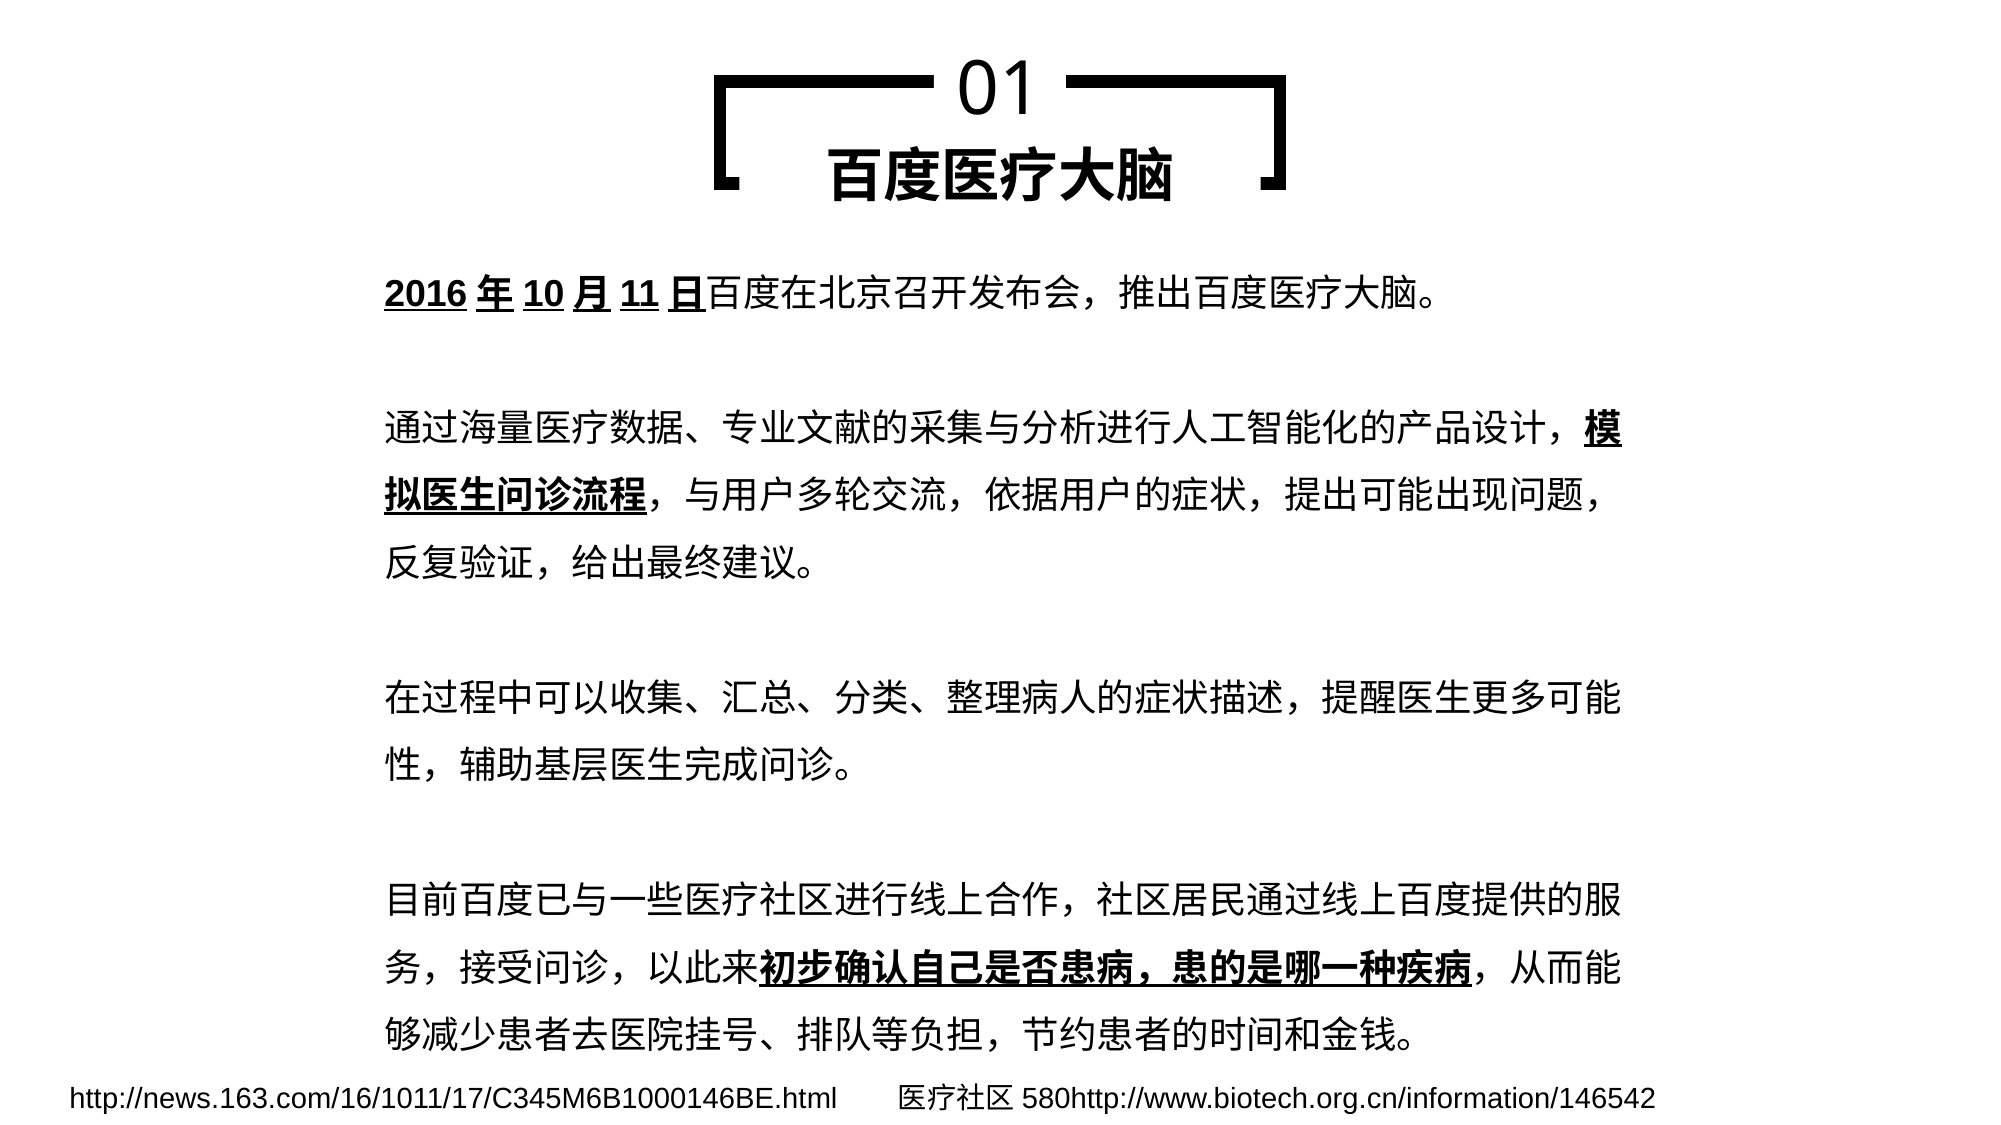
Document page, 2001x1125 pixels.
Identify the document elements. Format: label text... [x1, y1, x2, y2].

text_box http://news.163.com/16/1011/17/C345M6B1000146BE.html [54, 1072, 854, 1122]
text_box 2016年10月11日百度在北京召开发布会，推出百度医疗大脑。 通过海量医疗数据、专业文献的采集与分析进行人工智能化的产品设计，模拟医生问诊流程，与用户多轮交流，依据用户的症状，提出可能出现问题，反复验证，给出最终建议。 在过程中可以收集、汇总、分类、整理病人的症状描述，提醒医生更多可能性，辅助基层医生完成问诊。 目前百度已与一些医疗社区进行线上合作，社区居民通过线上百度提供的服务，接受问诊，以此来初步确认自己是否患病，患的是哪一种疾病，从而能够减少患者去医院挂号、排队等负担，节约患者的时间和金钱。 [369, 239, 1661, 1064]
text_box 医疗社区580http://www.biotech.org.cn/information/146542 [883, 1072, 1672, 1122]
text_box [719, 32, 1280, 217]
